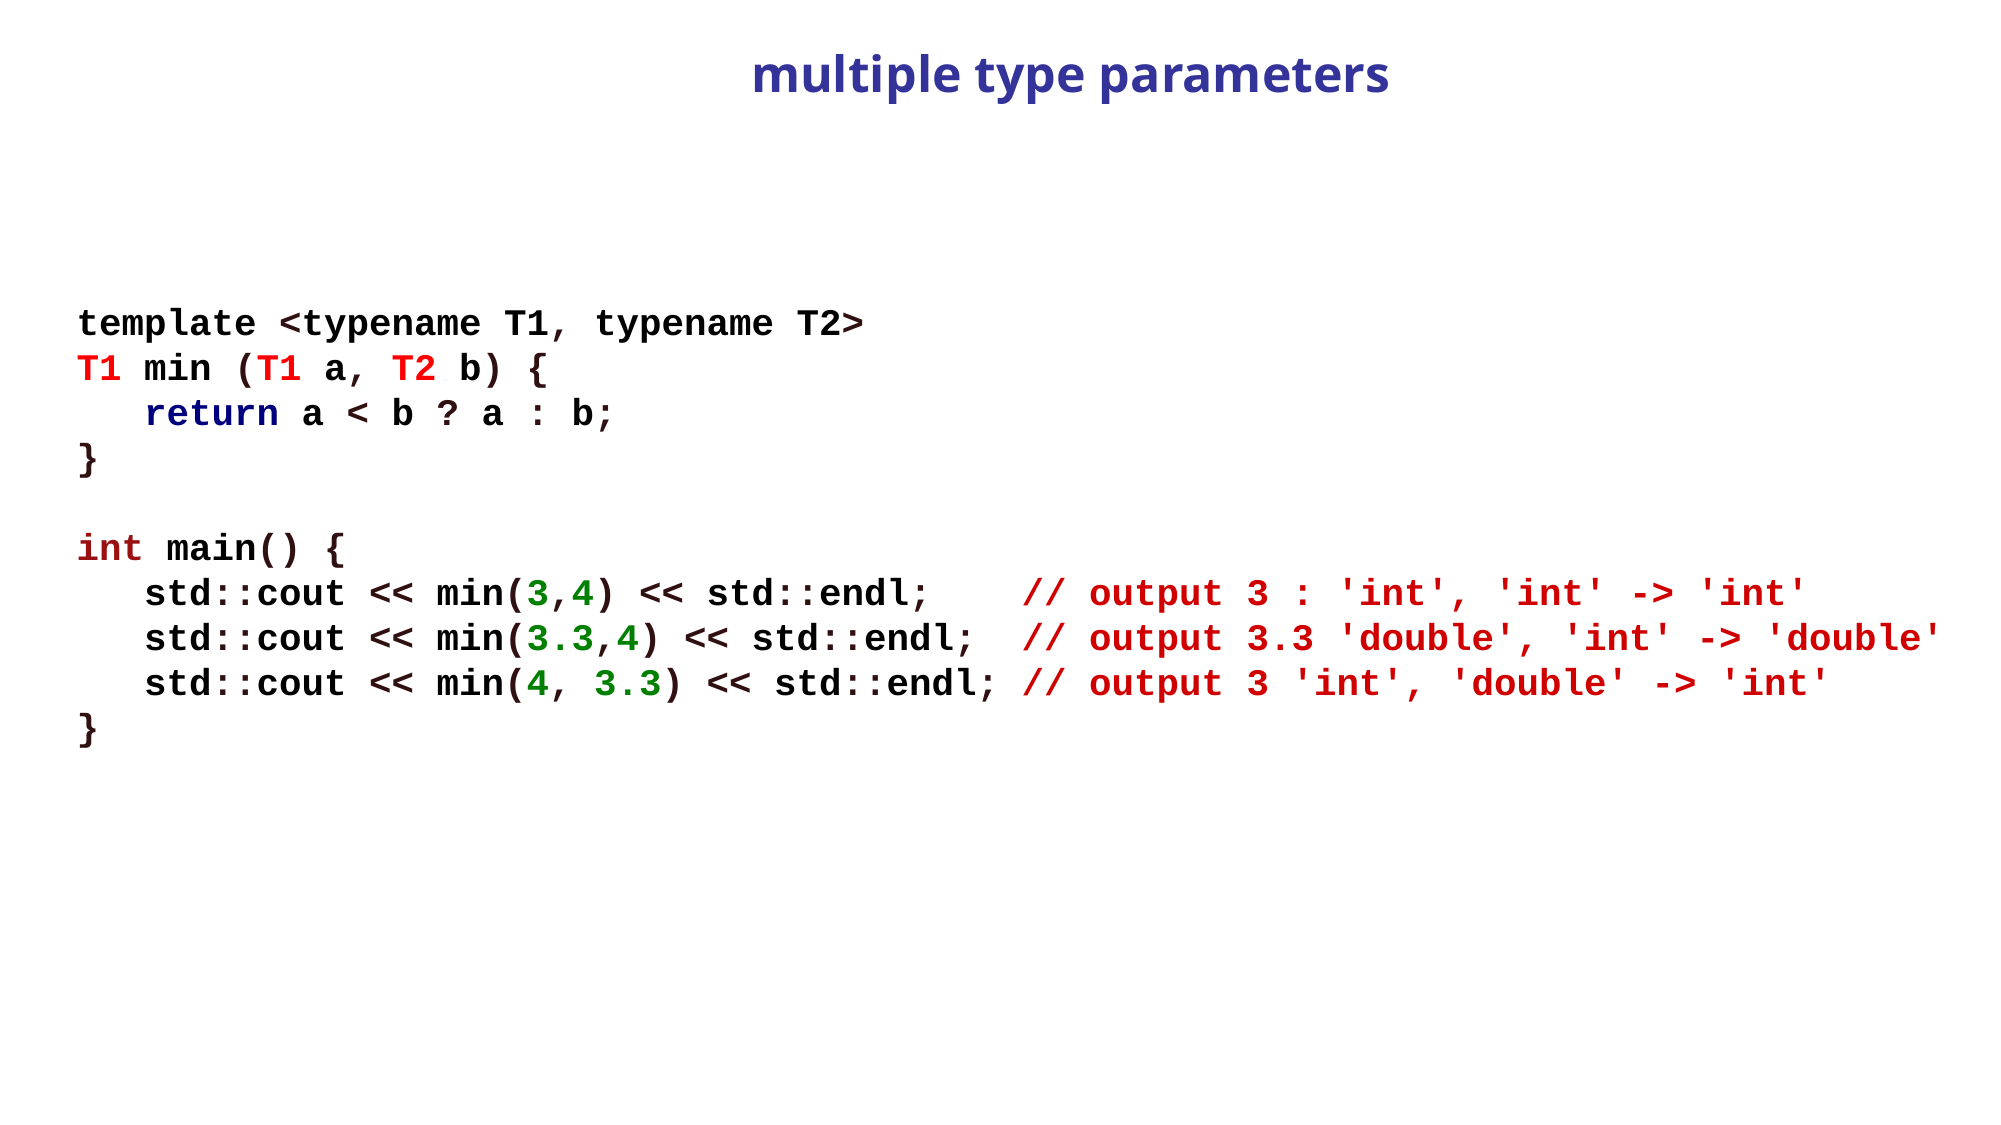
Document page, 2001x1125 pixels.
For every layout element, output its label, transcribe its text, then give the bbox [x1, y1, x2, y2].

title multiple type parameters [559, 19, 1583, 126]
text_box template <typename T1, typename T2> T1 min (T1 a, T2 b) { return a < b ? a : b; } int main() { std::cout << min(3,4) << std::endl; // output 3 : 'int', 'int' -> 'int' std::cout << min(3.3,4) << std::endl; // output 3.3 'double', 'int' -> 'double' std::cout << min(4, 3.3) << std::endl; // output 3 'int', 'double' -> 'int' } [61, 290, 2000, 756]
